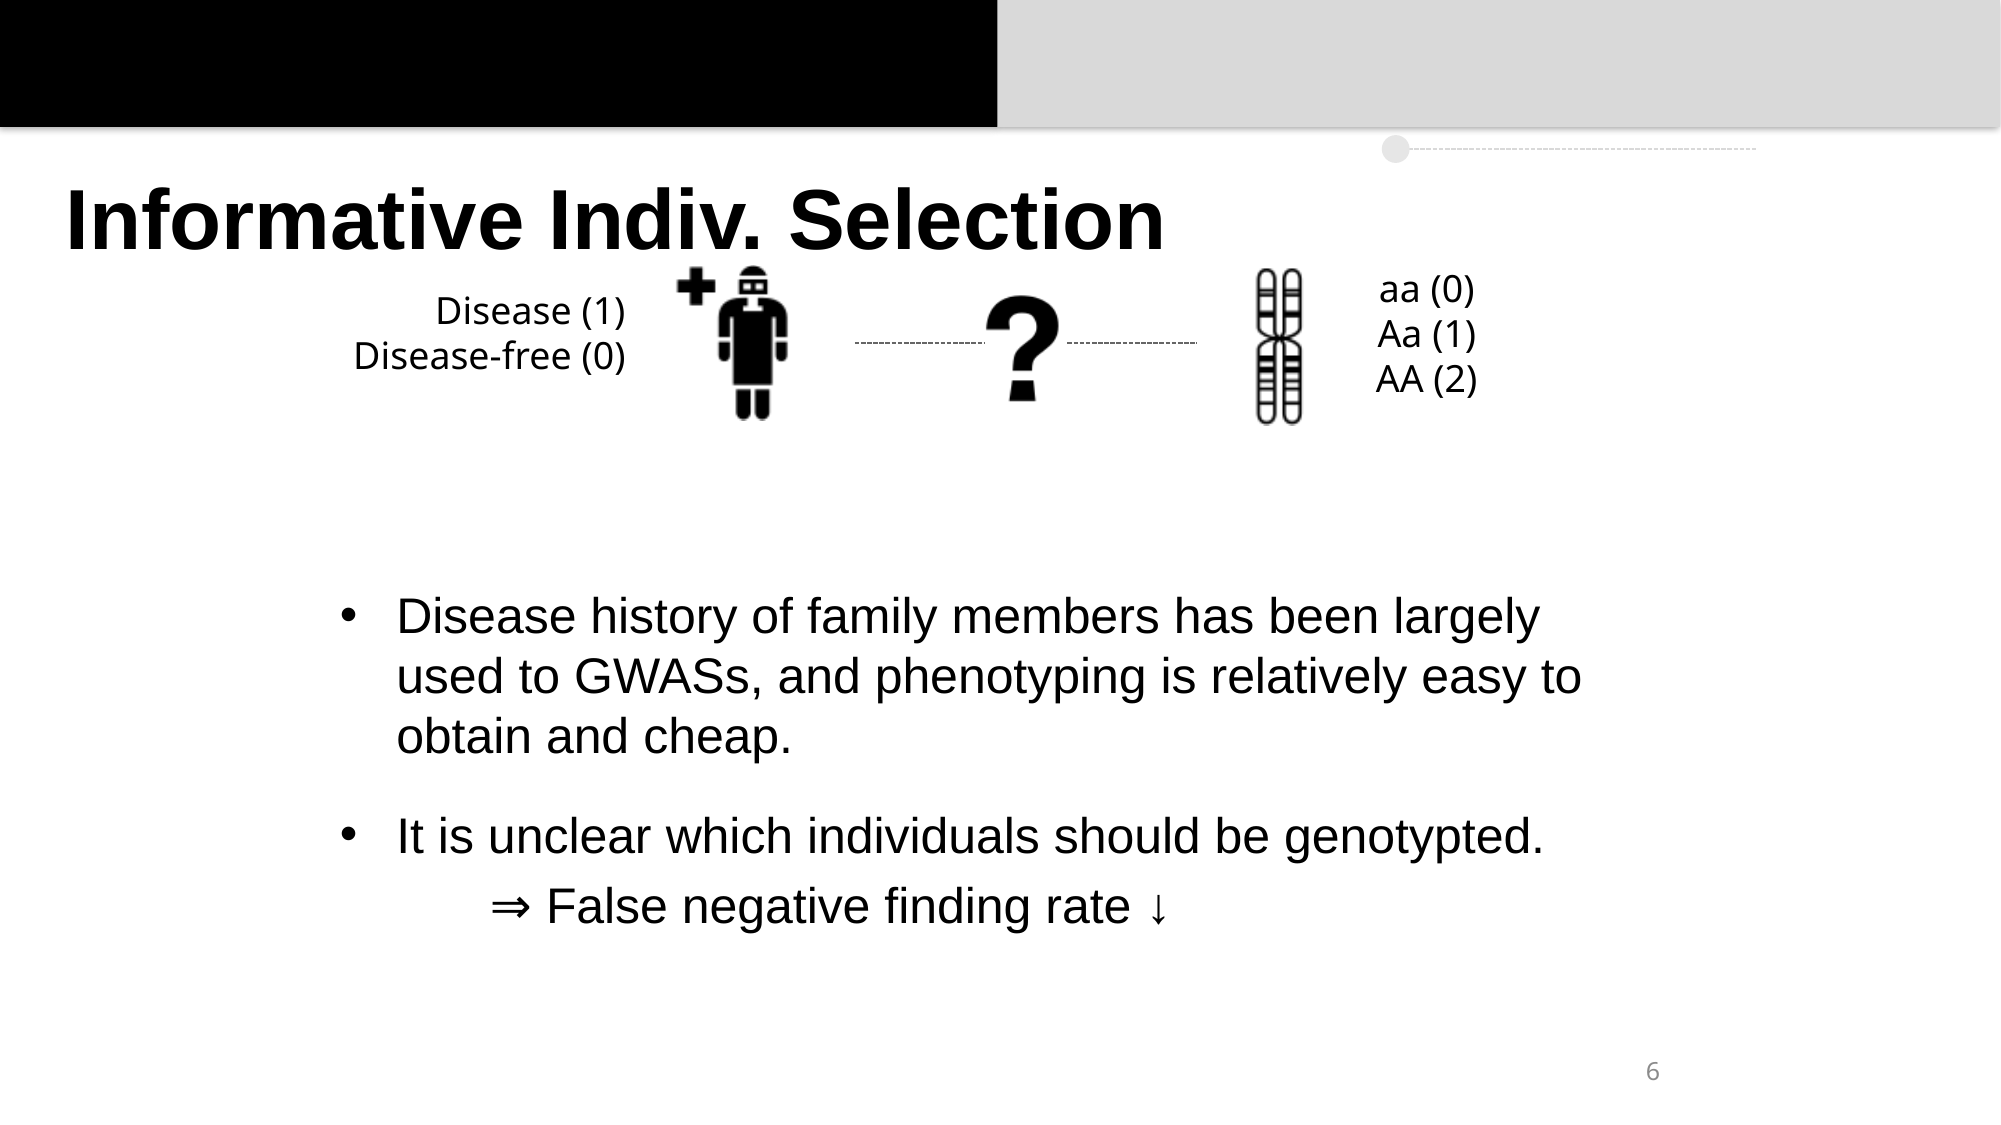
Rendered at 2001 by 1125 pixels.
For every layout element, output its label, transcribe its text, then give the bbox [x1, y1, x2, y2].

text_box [338, 257, 1493, 427]
list Disease history of family members has been largely used to GWASs, and phenotyping is relatively easy to obtain and cheap. It is unclear which individuals should be genotypted. ⇒ False negative finding rate ↓ [324, 278, 1675, 1005]
title Informative Indiv. Selection [50, 155, 1851, 274]
slide_number 6 [1325, 1042, 1675, 1103]
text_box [1383, 136, 1757, 162]
